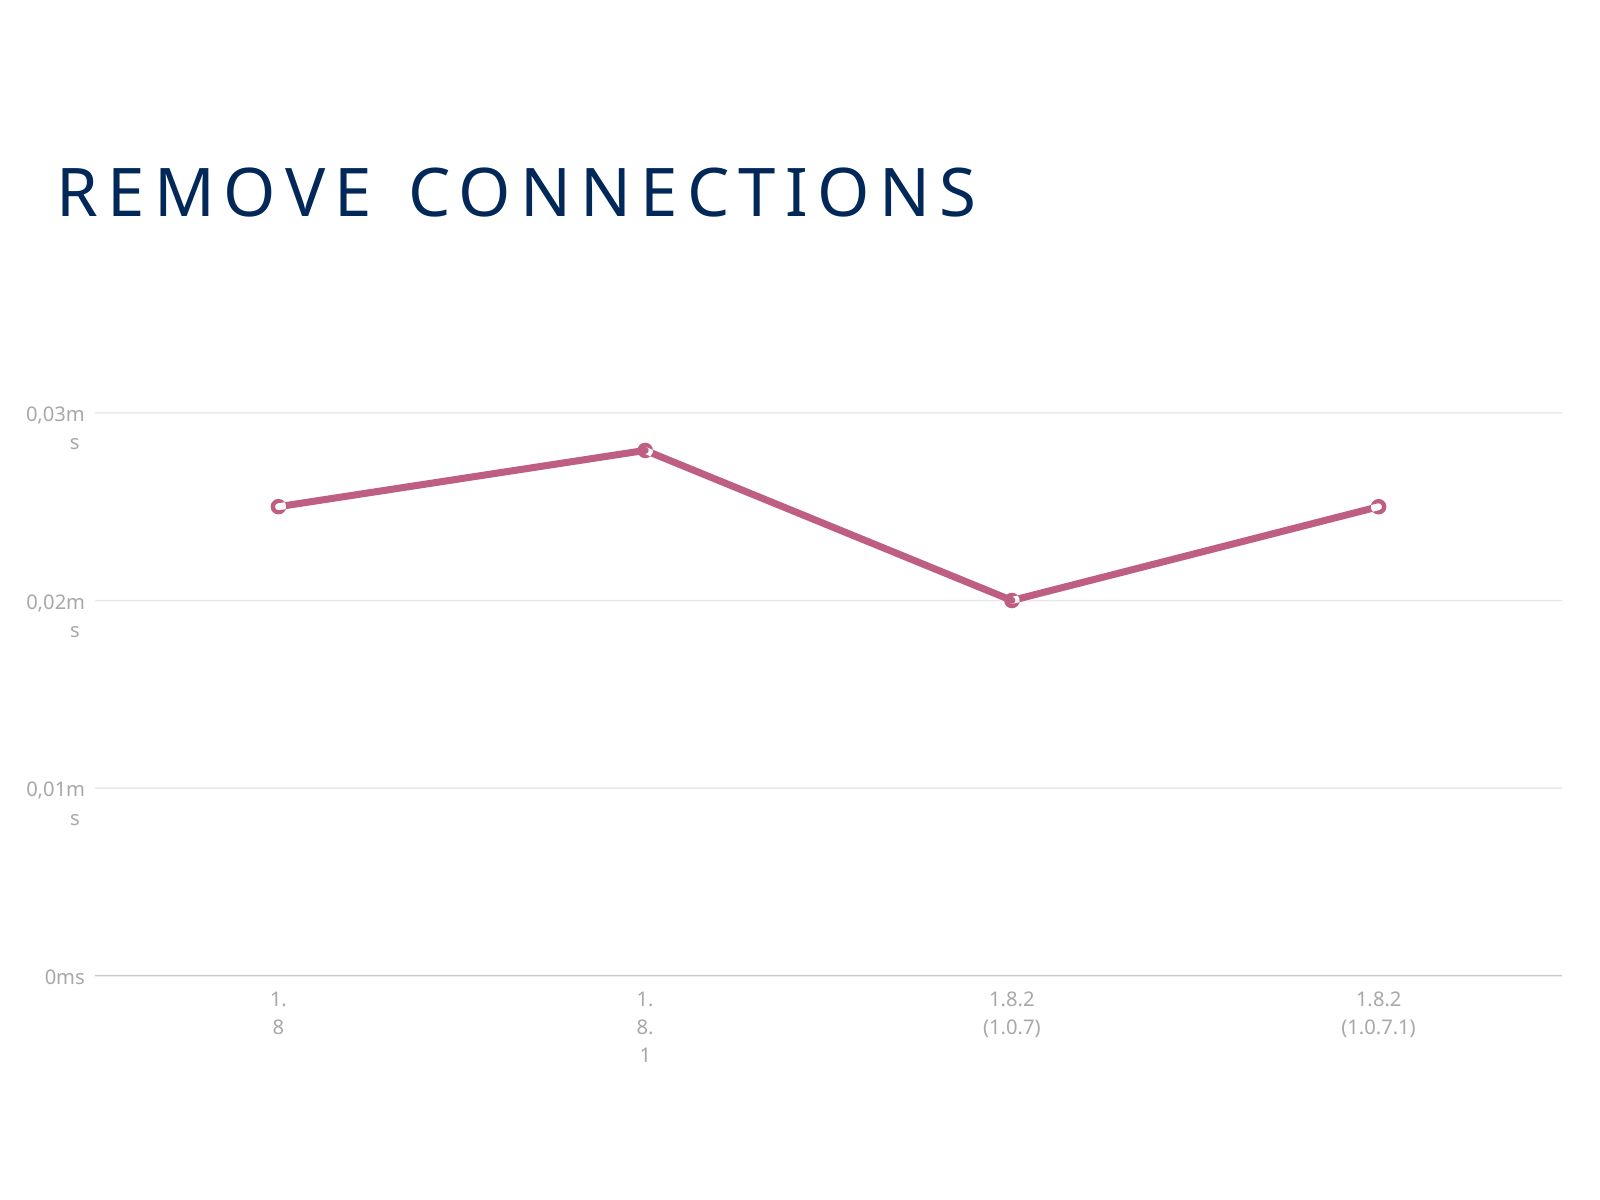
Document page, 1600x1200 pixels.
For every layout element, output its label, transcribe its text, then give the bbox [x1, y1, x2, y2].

text_box REMOVE CONNECTIONS [56, 162, 1520, 231]
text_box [16, 400, 1563, 1011]
